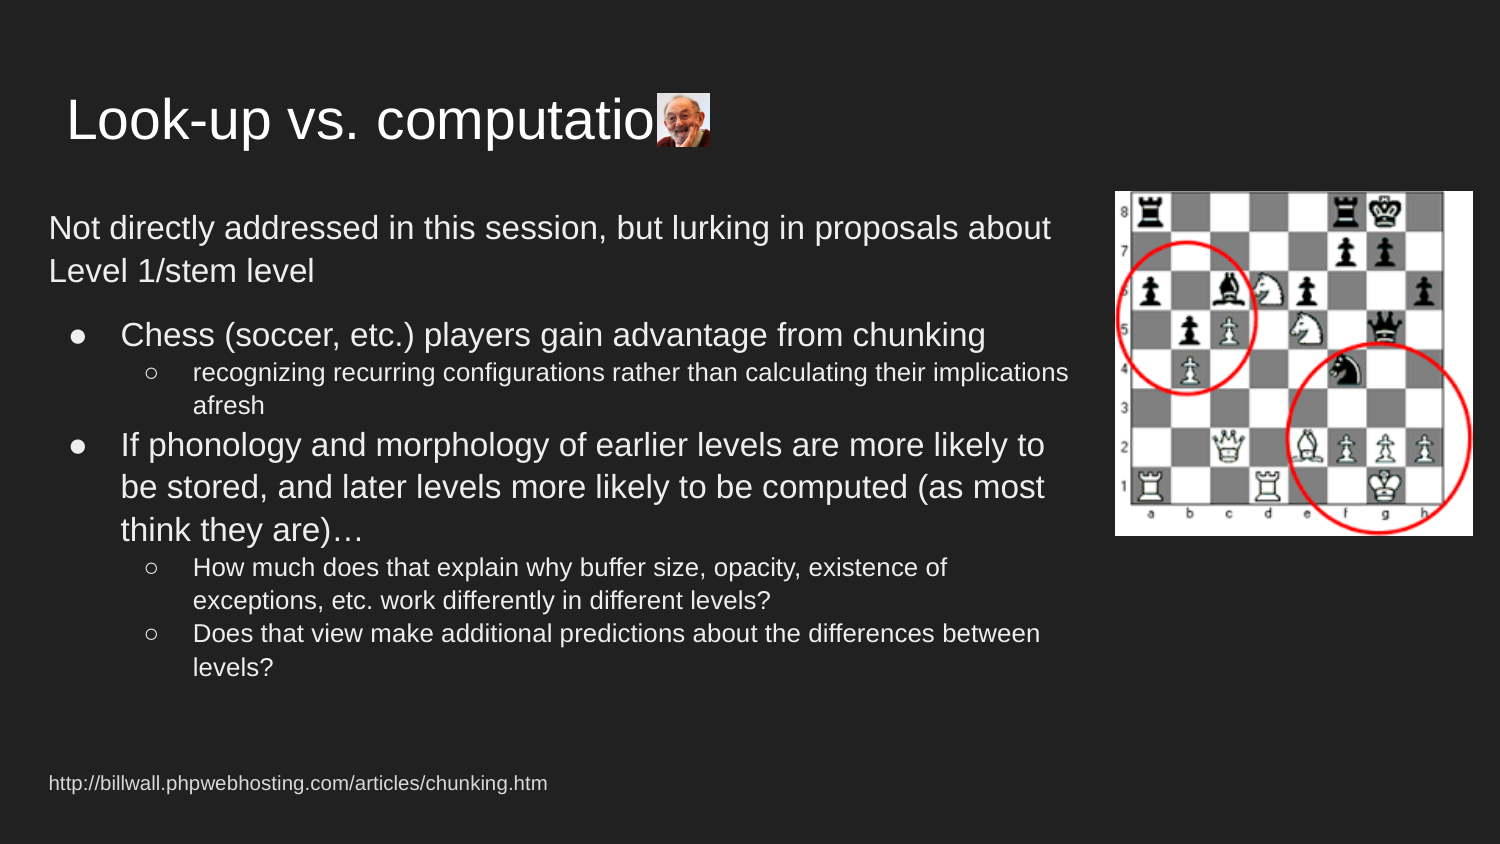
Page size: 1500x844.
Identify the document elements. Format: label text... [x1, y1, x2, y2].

picture [657, 93, 710, 147]
picture [1114, 191, 1474, 536]
list Not directly addressed in this session, but lurking in proposals about Level 1/stem level Chess (soccer, etc.) players gain advantage from chunking recognizing recurring configurations rather than calculating their implications afresh If phonology and morphology of earlier levels are more likely to be stored, and later levels more likely to be computed (as most think they are)… How much does that explain why buffer size, opacity, existence of exceptions, etc. work differently in different levels? Does that view make additional predictions about the differences between levels? http://billwall.phpwebhosting.com/articles/chunking.htm [33, 189, 1091, 813]
title Look-up vs. computation [51, 72, 1449, 167]
